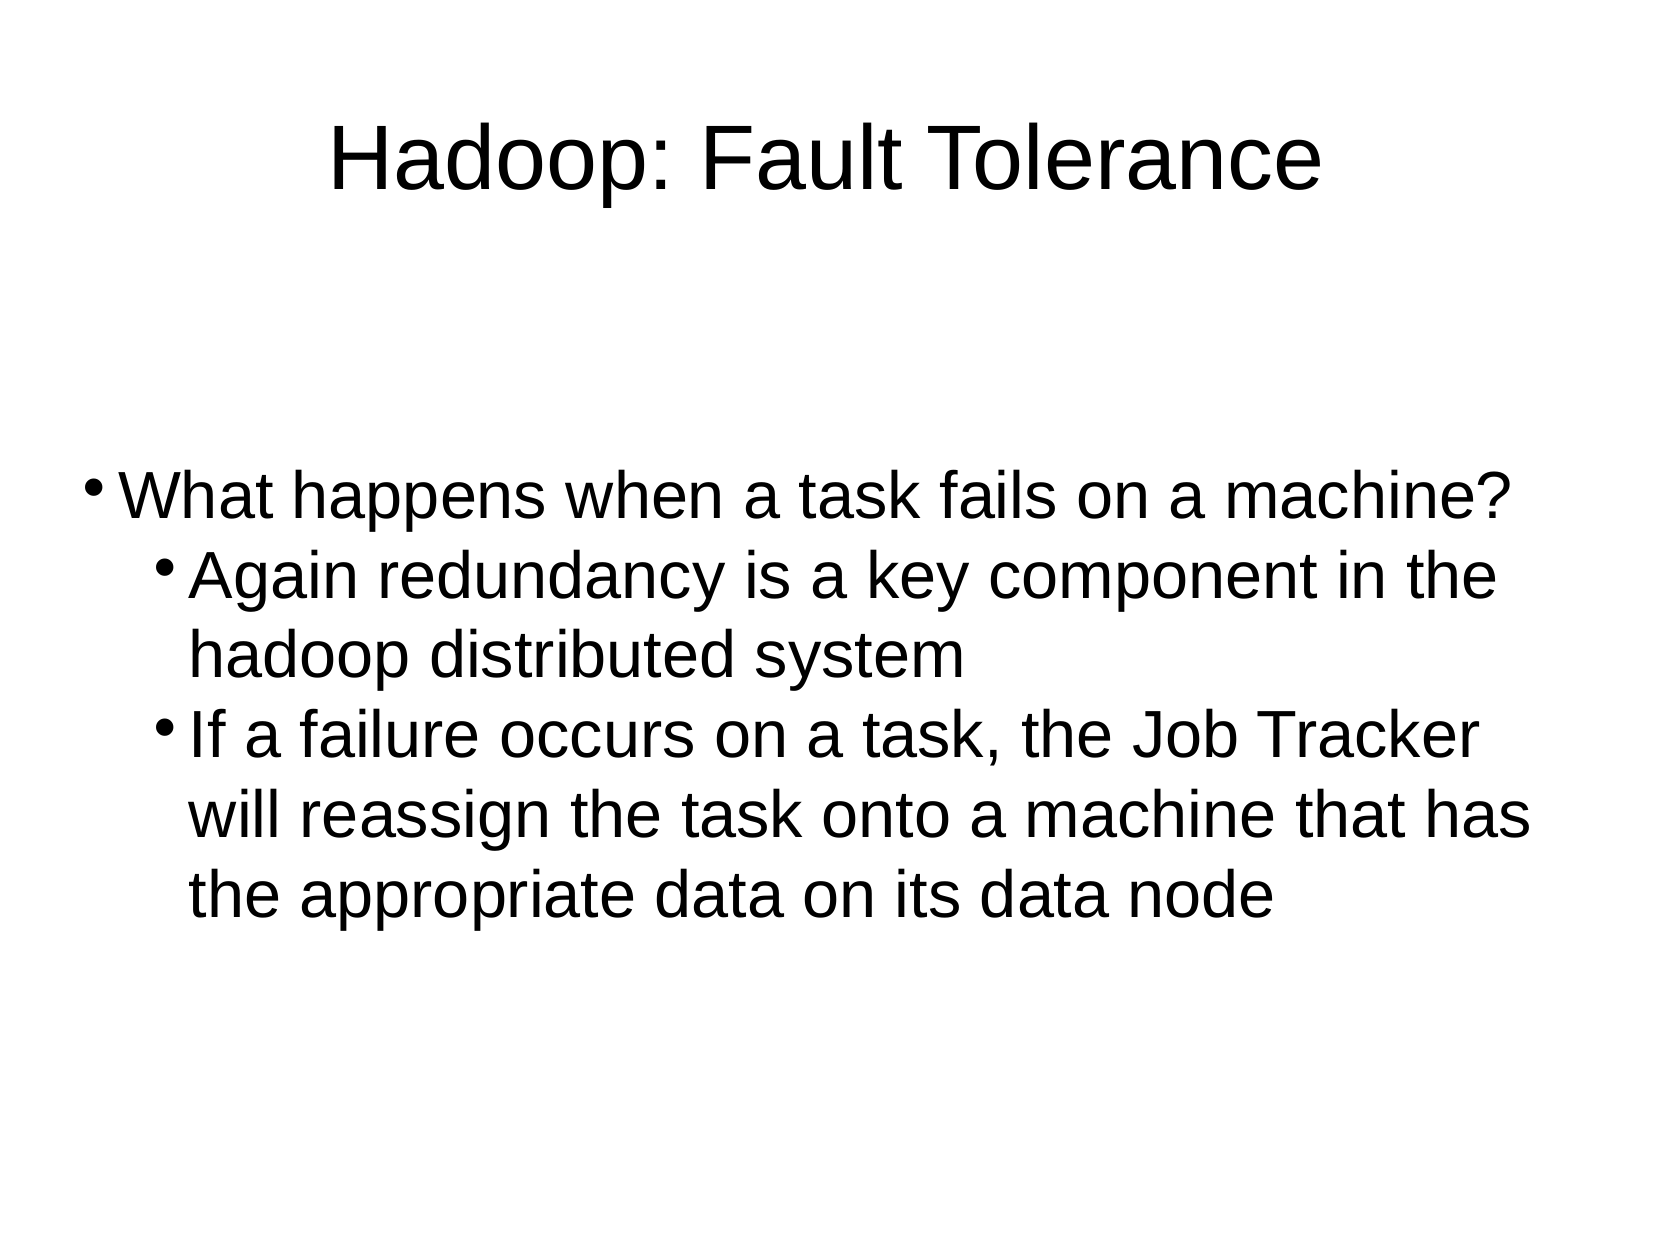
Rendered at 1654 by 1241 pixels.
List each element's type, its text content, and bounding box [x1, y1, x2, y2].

text_box What happens when a task fails on a machine? Again redundancy is a key component in the hadoop distributed system If a failure occurs on a task, the Job Tracker will reassign the task onto a machine that has the appropriate data on its data node [82, 242, 1571, 1140]
text_box Hadoop: Fault Tolerance [82, 49, 1571, 242]
